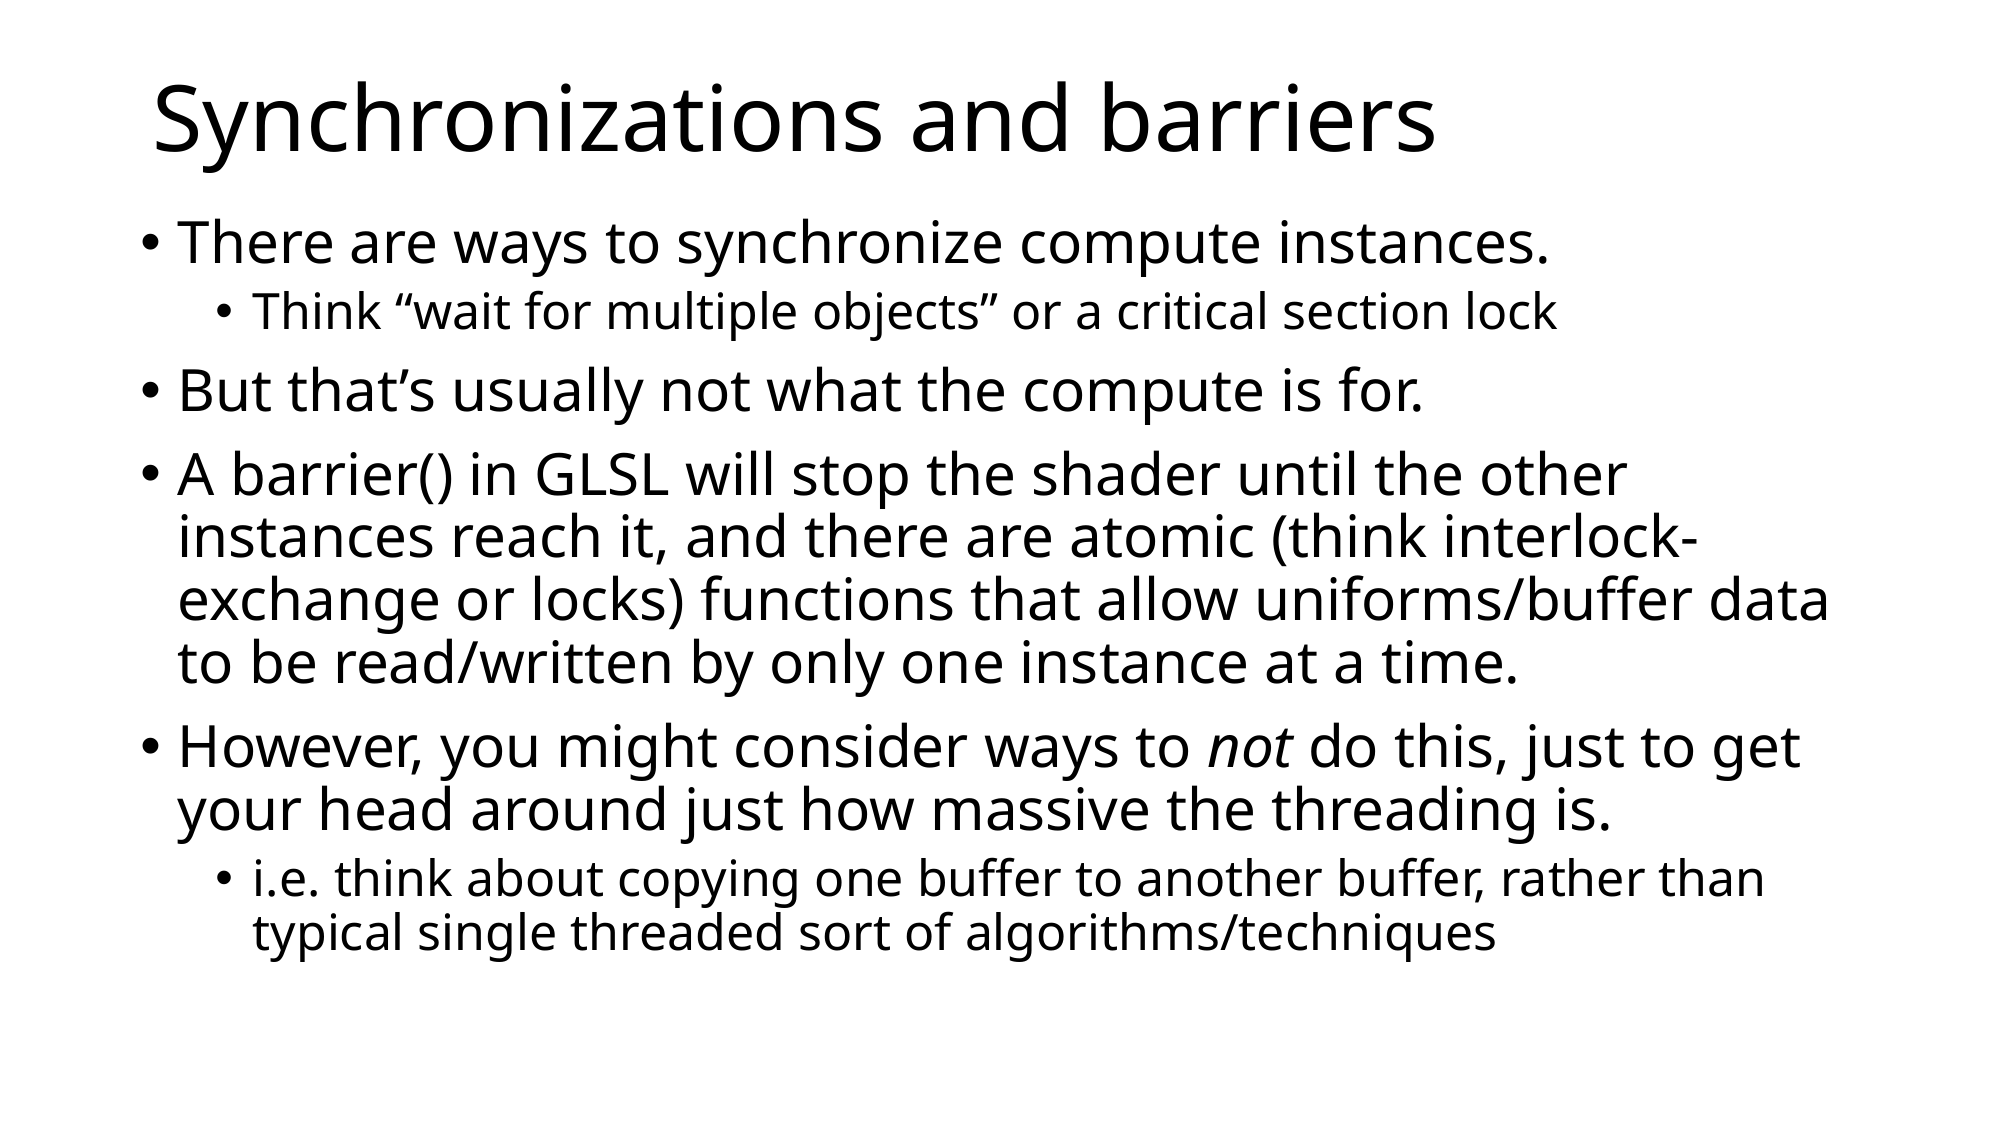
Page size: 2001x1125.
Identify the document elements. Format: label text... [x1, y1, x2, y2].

list There are ways to synchronize compute instances. Think “wait for multiple objects” or a critical section lock But that’s usually not what the compute is for. A barrier() in GLSL will stop the shader until the other instances reach it, and there are atomic (think interlock-exchange or locks) functions that allow uniforms/buffer data to be read/written by only one instance at a time. However, you might consider ways to not do this, just to get your head around just how massive the threading is. i.e. think about copying one buffer to another buffer, rather than typical single threaded sort of algorithms/techniques [125, 205, 1851, 1049]
title Synchronizations and barriers [137, 59, 1863, 185]
